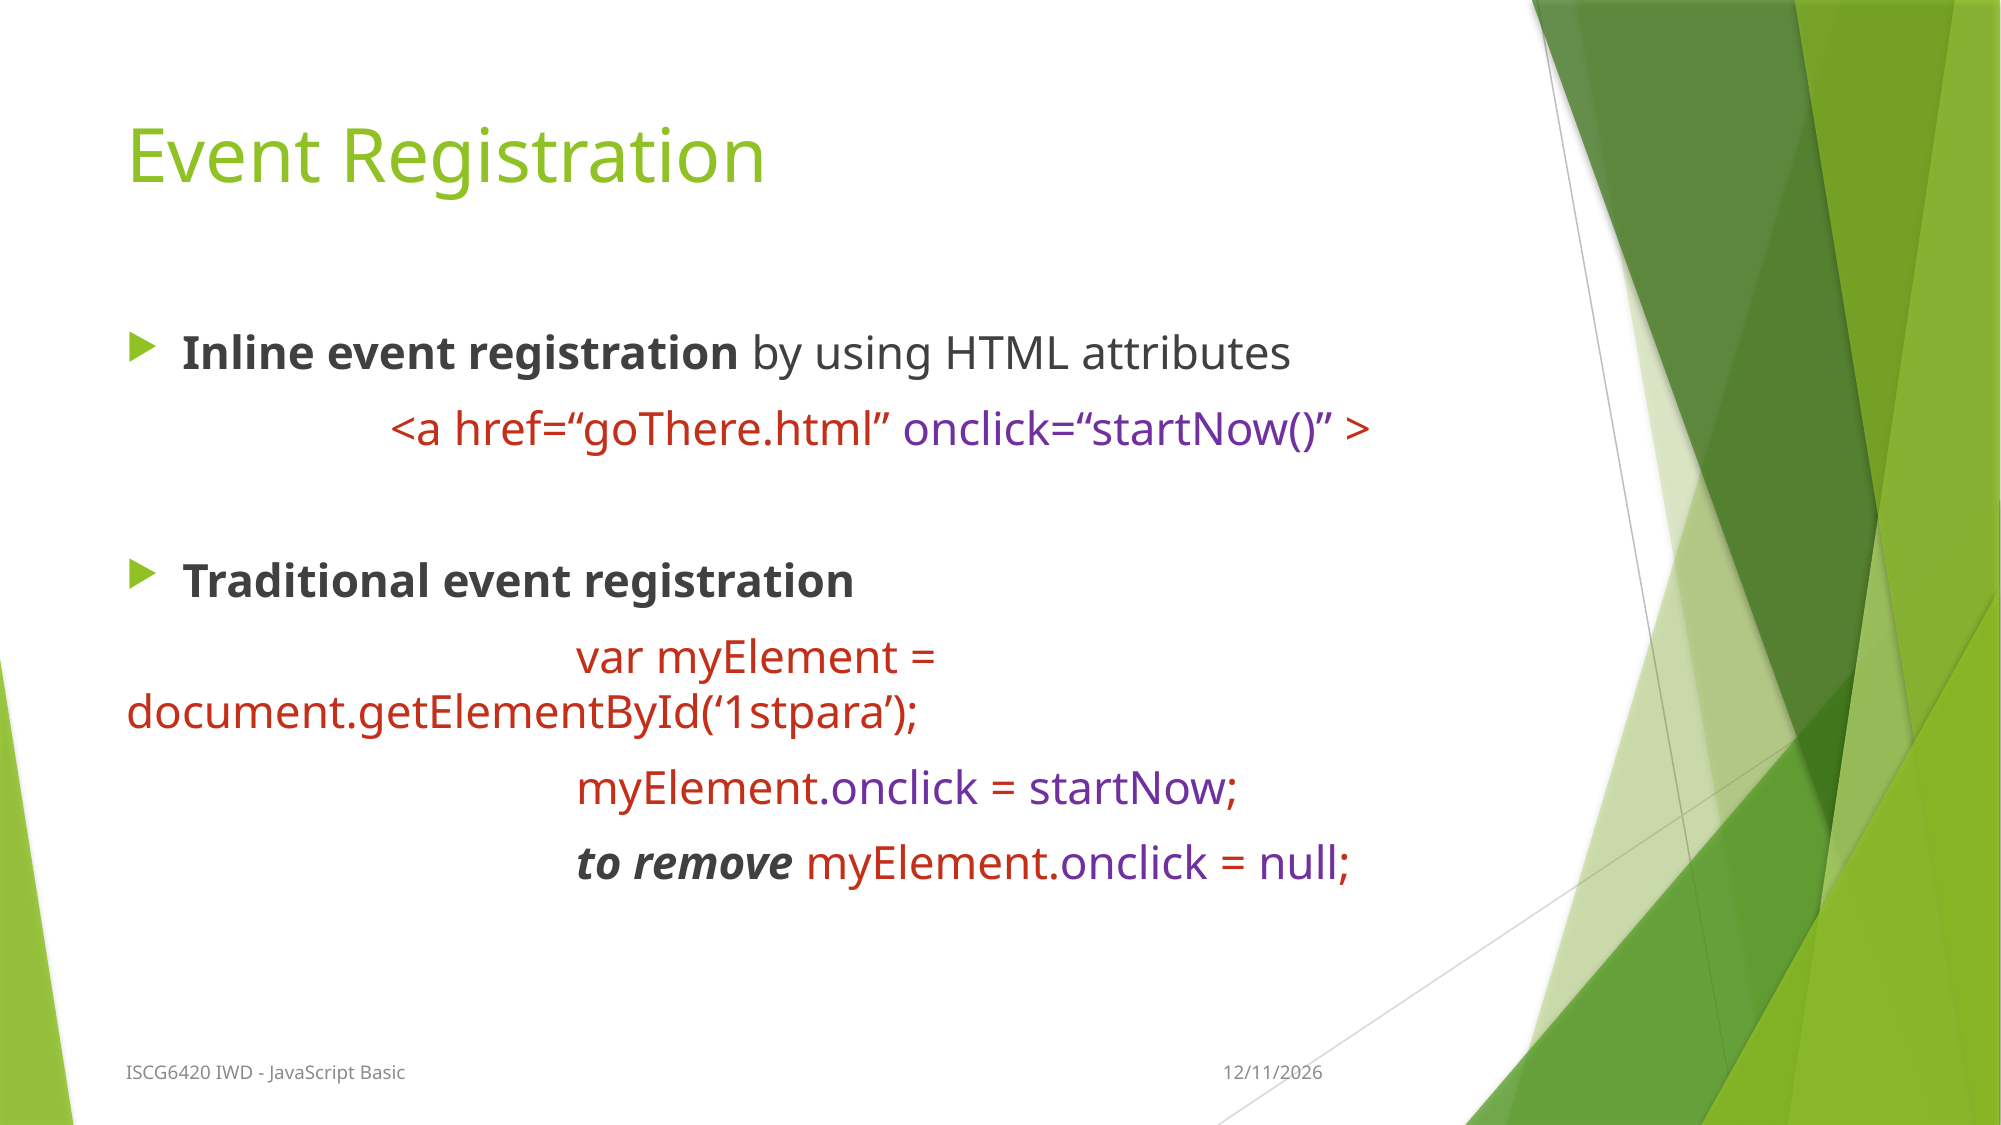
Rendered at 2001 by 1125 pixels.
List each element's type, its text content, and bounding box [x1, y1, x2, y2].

list Inline event registration by using HTML attributes <a href=“goThere.html” onclick=“startNow()” > Traditional event registration var myElement = document.getElementById(‘1stpara’); myElement.onclick = startNow; to remove myElement.onclick = null; [111, 316, 1746, 954]
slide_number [1188, 1043, 1338, 1104]
title Event Registration [111, 99, 1522, 316]
footer ISCG6420 IWD - JavaScript Basic [111, 1043, 1145, 1104]
